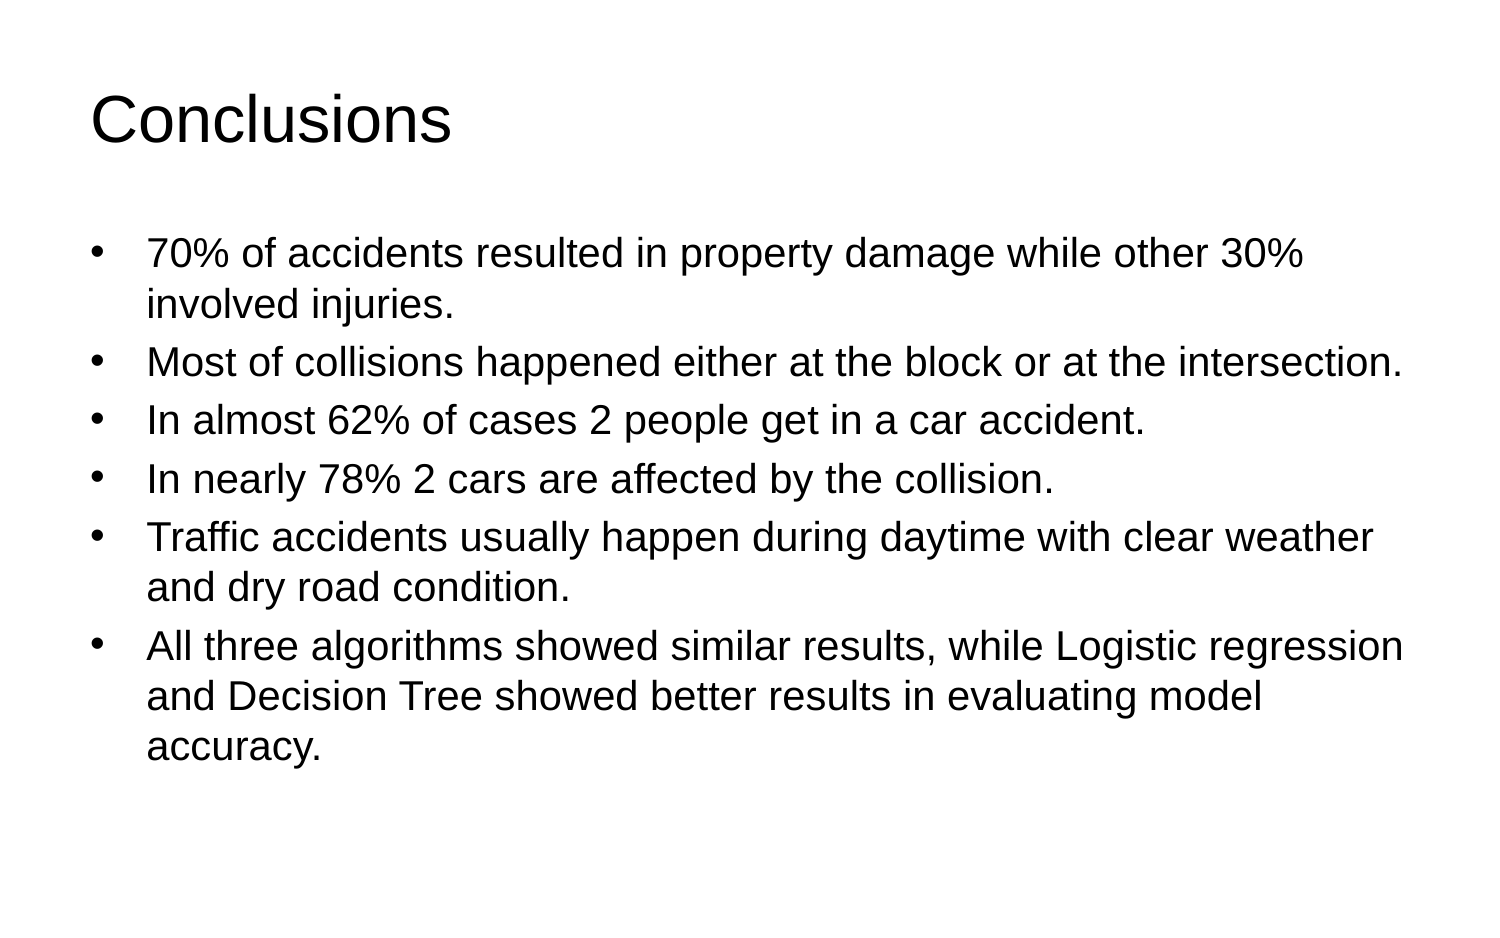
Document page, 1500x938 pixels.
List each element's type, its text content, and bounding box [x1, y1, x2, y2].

list 70% of accidents resulted in property damage while other 30% involved injuries. Most of collisions happened either at the block or at the intersection. In almost 62% of cases 2 people get in a car accident. In nearly 78% 2 cars are affected by the collision. Traffic accidents usually happen during daytime with clear weather and dry road condition. All three algorithms showed similar results, while Logistic regression and Decision Tree showed better results in evaluating model accuracy. [75, 218, 1425, 838]
title Conclusions [75, 37, 1425, 194]
